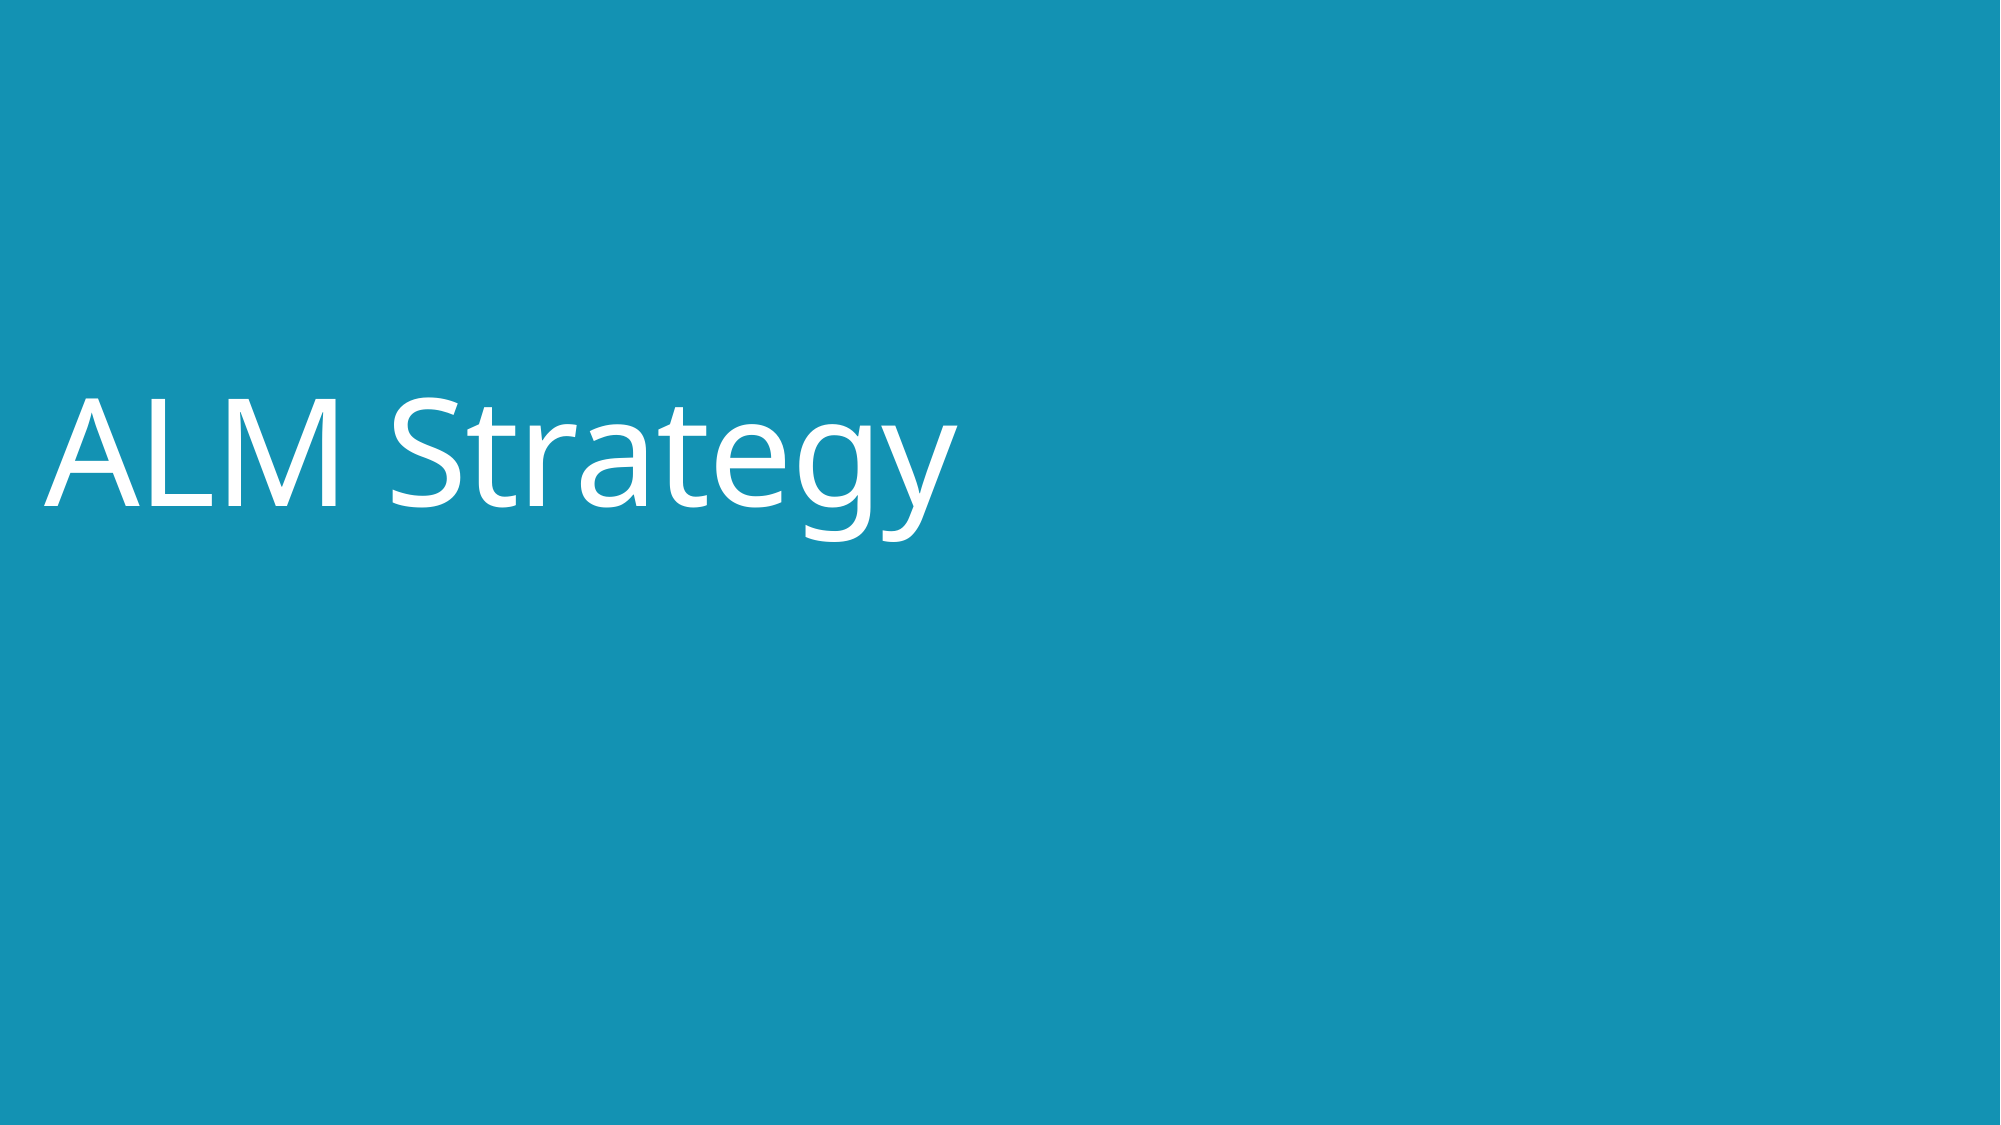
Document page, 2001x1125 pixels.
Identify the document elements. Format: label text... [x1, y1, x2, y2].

title ALM Strategy [44, 341, 1956, 536]
